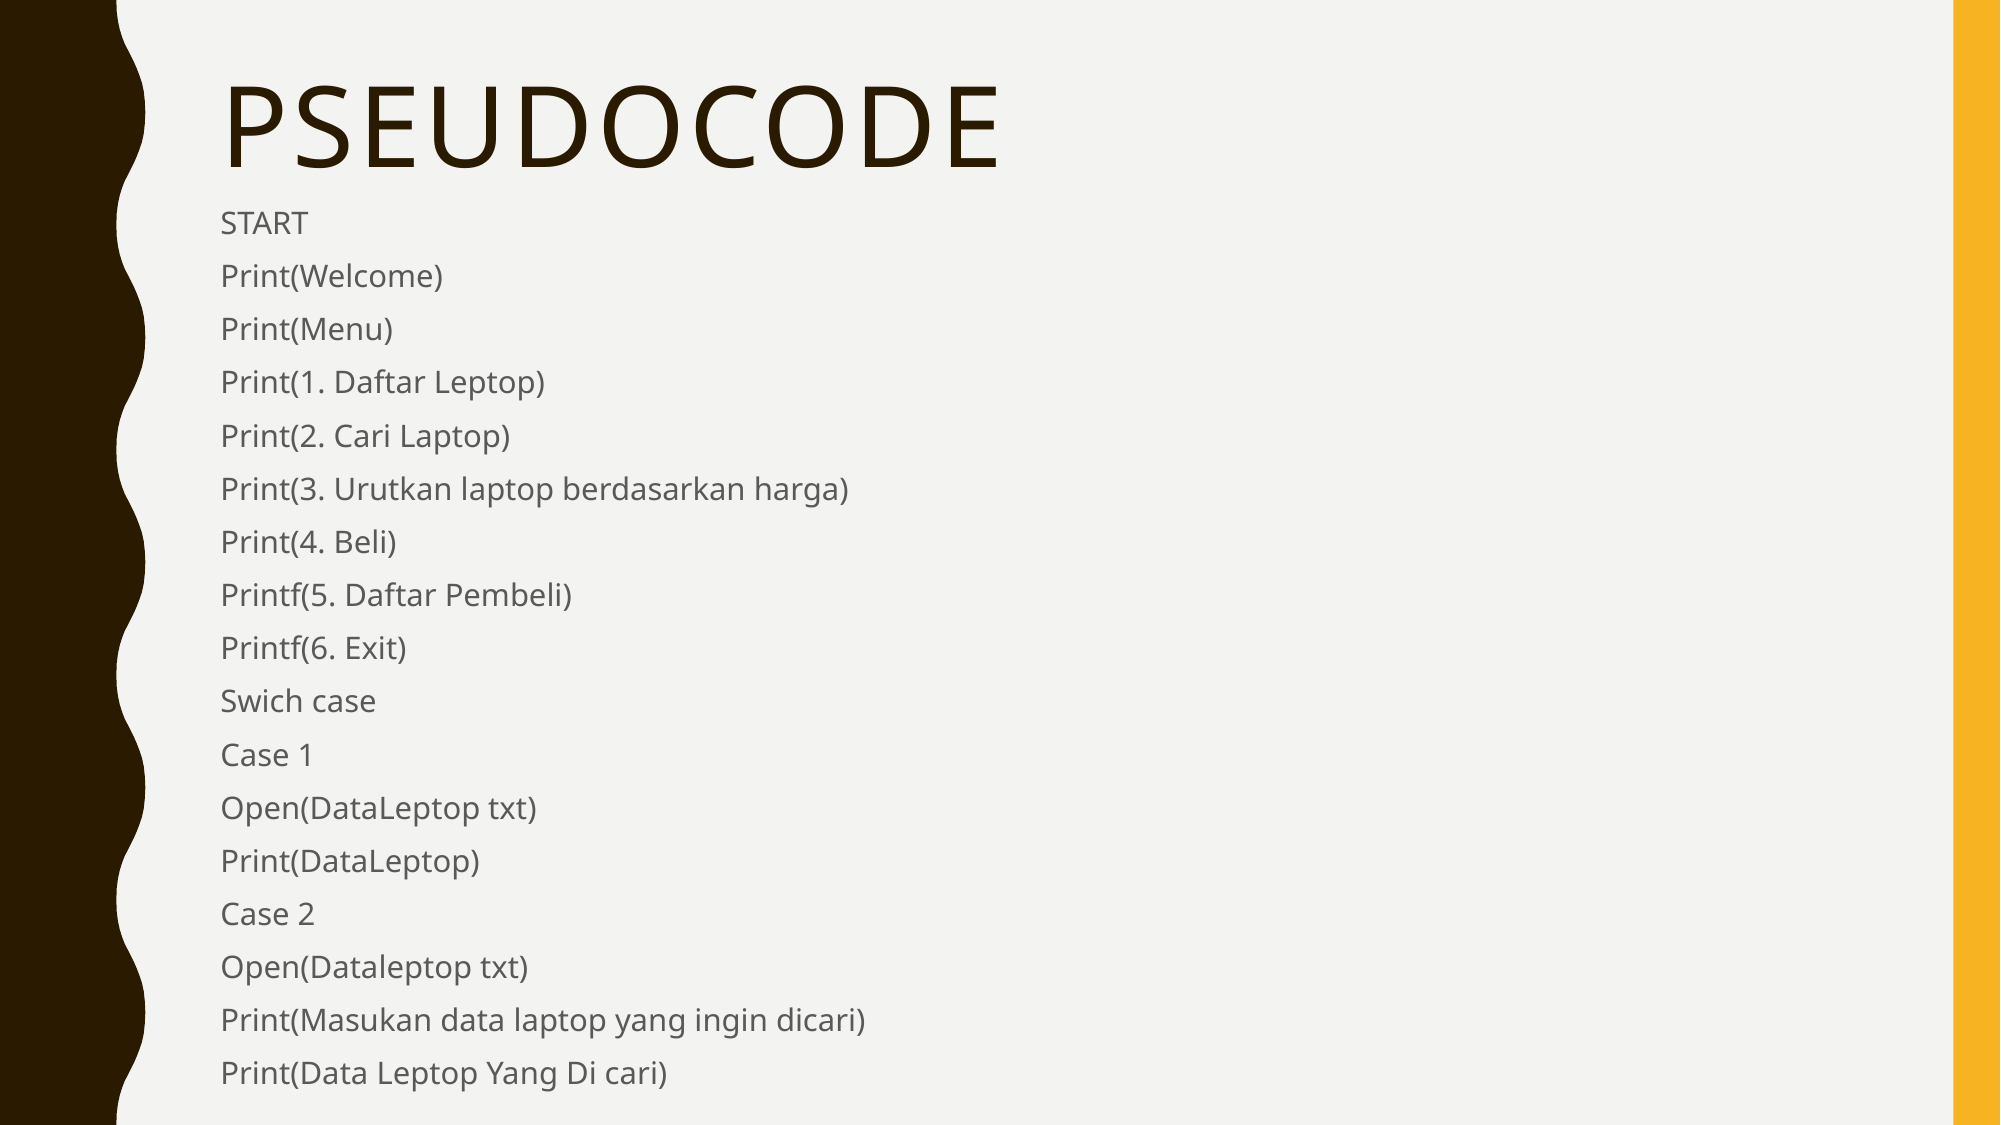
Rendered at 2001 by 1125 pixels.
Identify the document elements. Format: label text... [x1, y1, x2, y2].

list START Print(Welcome) Print(Menu) Print(1. Daftar Leptop) Print(2. Cari Laptop) Print(3. Urutkan laptop berdasarkan harga) Print(4. Beli) Printf(5. Daftar Pembeli) Printf(6. Exit) Swich case Case 1 Open(DataLeptop txt) Print(DataLeptop) Case 2 Open(Dataleptop txt) Print(Masukan data laptop yang ingin dicari) Print(Data Leptop Yang Di cari) [205, 192, 1875, 1104]
title Pseudocode [205, 62, 1043, 192]
